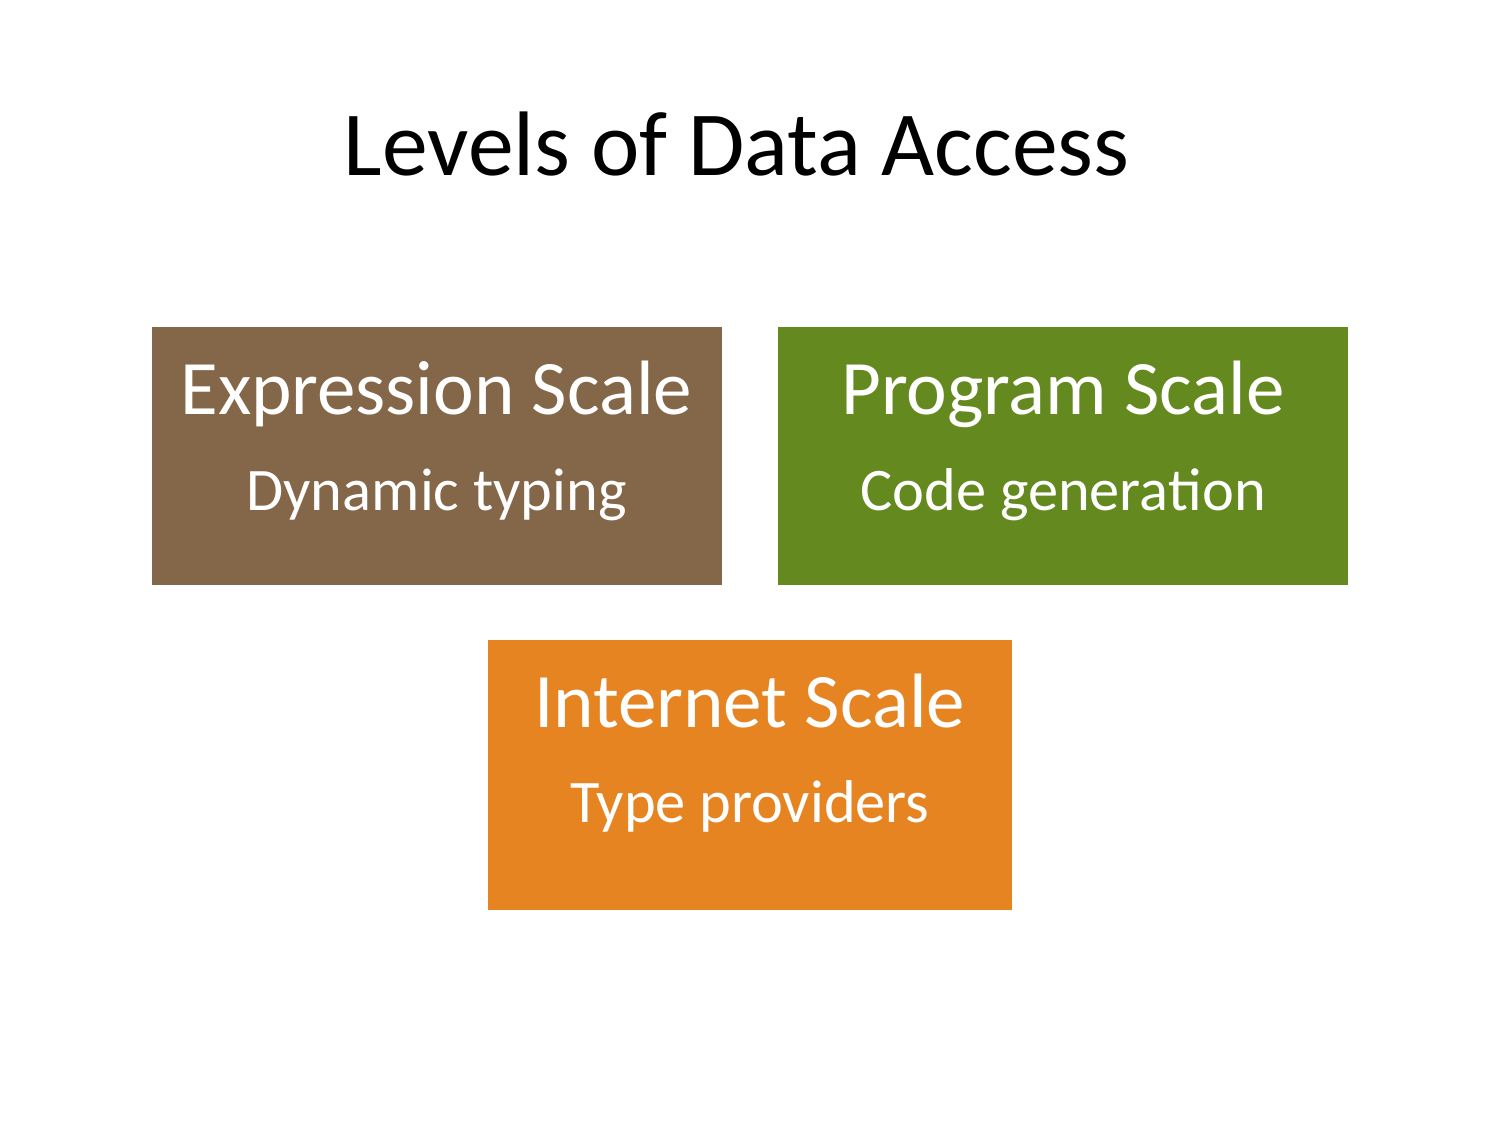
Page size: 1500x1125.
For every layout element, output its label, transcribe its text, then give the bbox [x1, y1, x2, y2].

title Levels of Data Access [62, 45, 1413, 233]
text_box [149, 325, 1351, 913]
